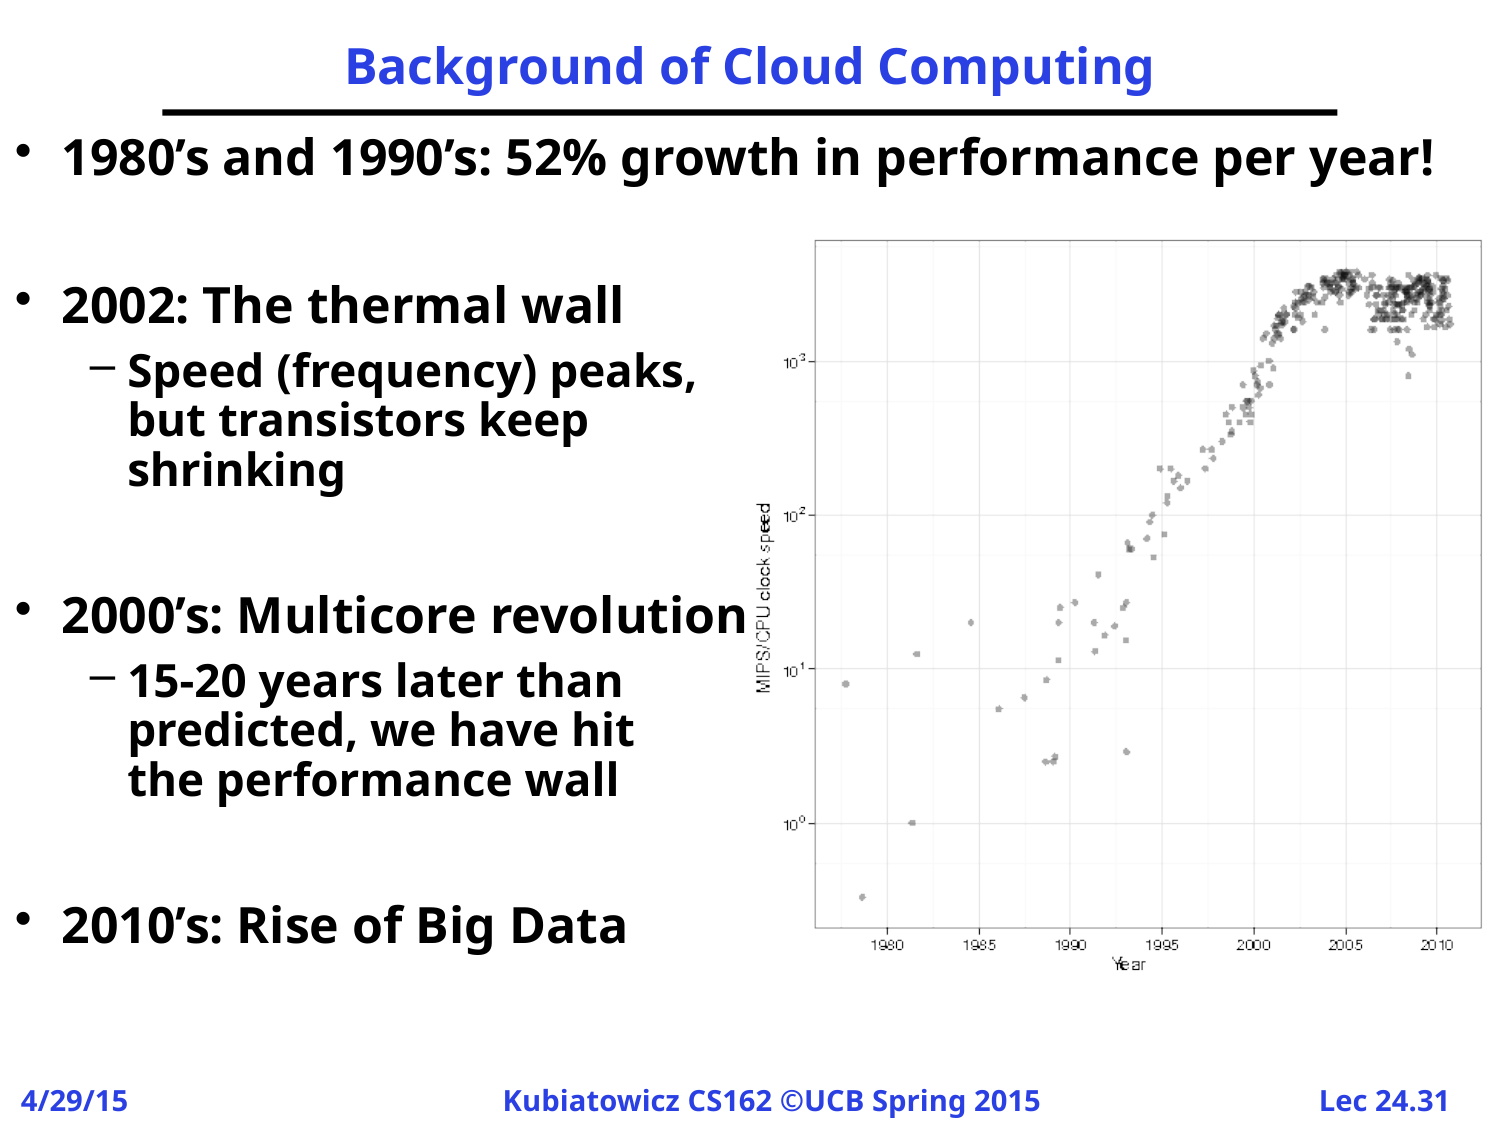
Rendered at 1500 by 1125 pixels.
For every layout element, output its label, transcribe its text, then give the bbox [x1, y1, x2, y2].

list 1980’s and 1990’s: 52% growth in performance per year! 2002: The thermal wall Speed (frequency) peaks, but transistors keep shrinking 2000’s: Multicore revolution 15-20 years later than predicted, we have hit the performance wall 2010’s: Rise of Big Data [0, 125, 1475, 1088]
title Background of Cloud Computing [162, 24, 1338, 113]
picture [741, 220, 1500, 992]
